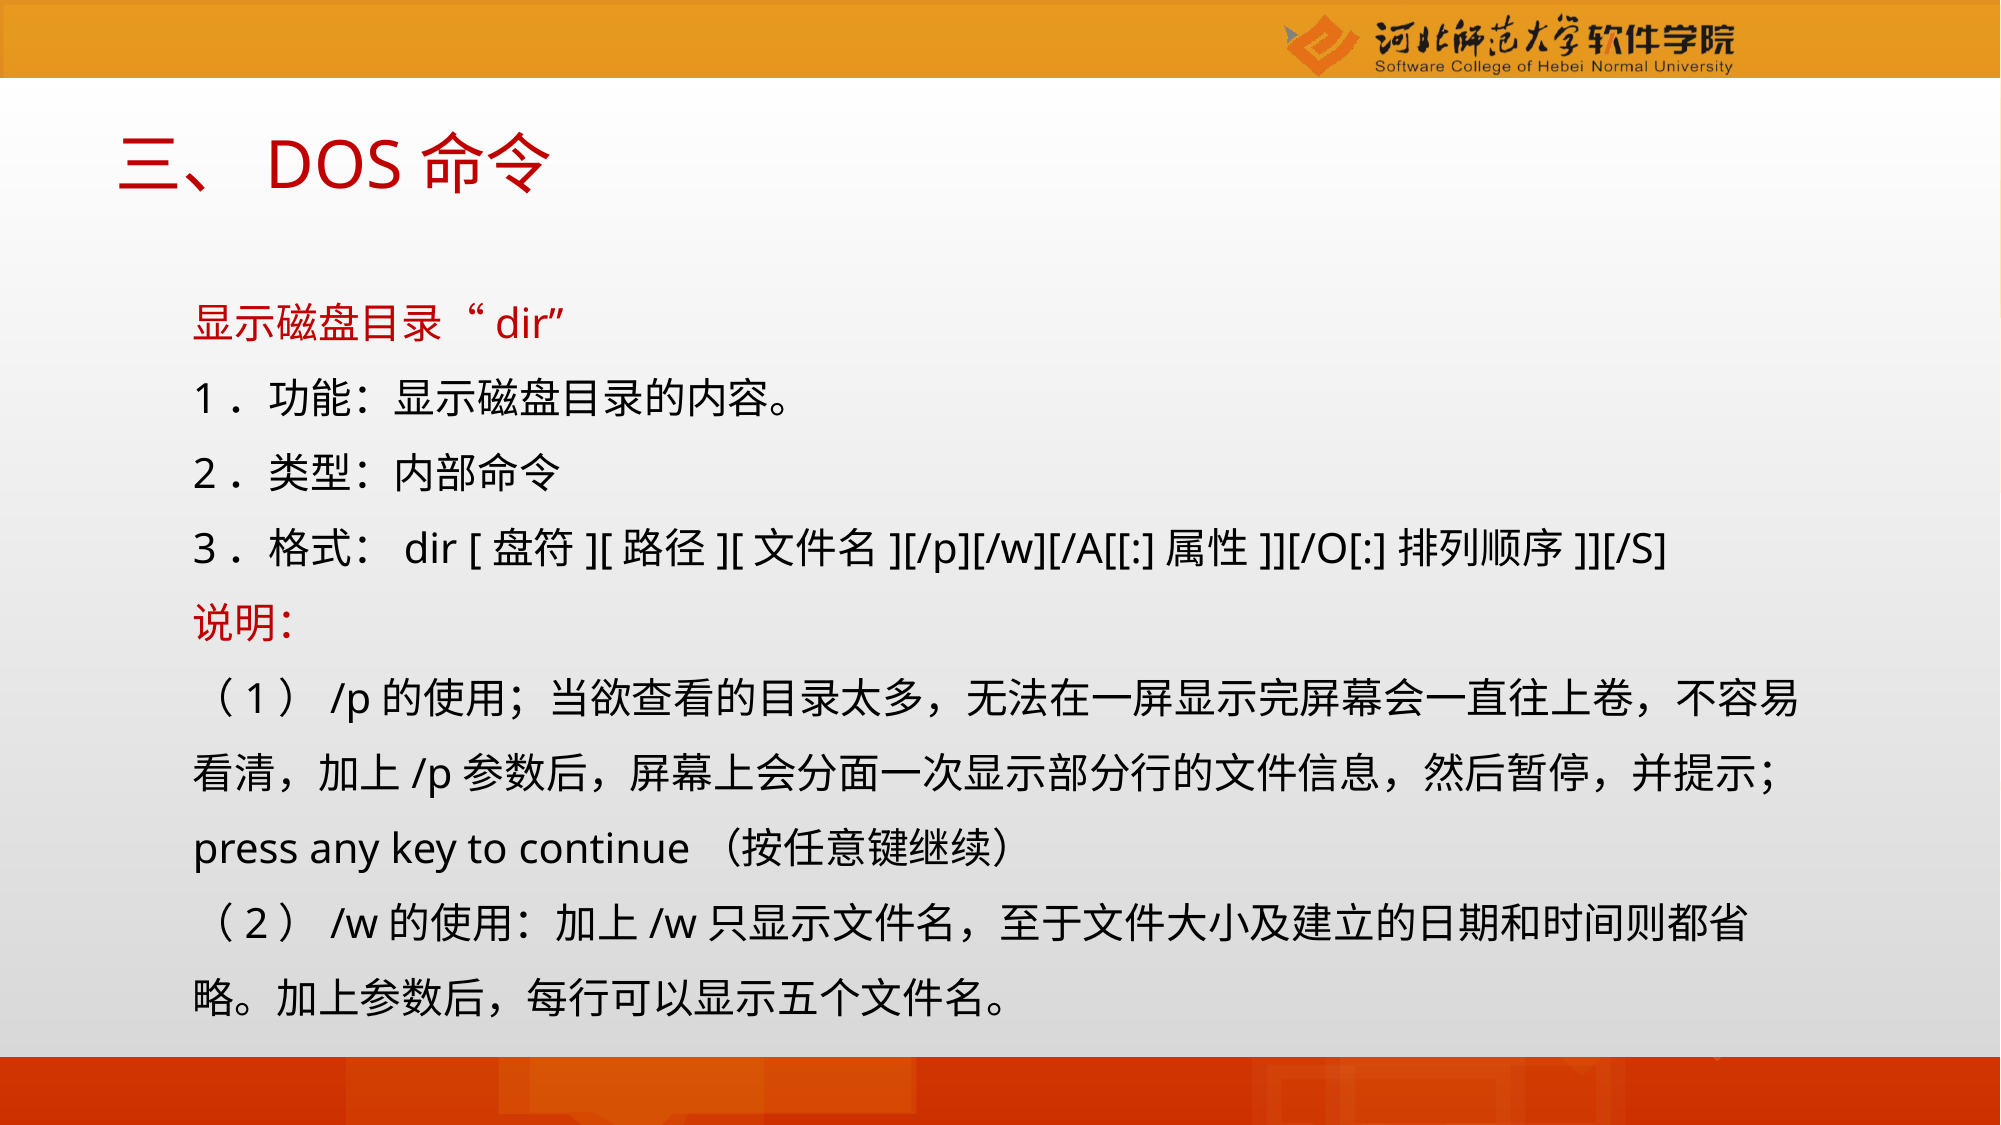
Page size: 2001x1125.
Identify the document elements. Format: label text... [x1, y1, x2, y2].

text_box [1278, 4, 1750, 79]
text_box [0, 78, 2000, 1057]
text_box 三、DOS命令 [100, 84, 1771, 210]
text_box 显示磁盘目录“dir” 1．功能：显示磁盘目录的内容。 2．类型：内部命令 3．格式：dir [盘符][路径][文件名][/p][/w][/A[[:]属性]][/O[:]排列顺序]][/S] 说明： （1）/p的使用；当欲查看的目录太多，无法在一屏显示完屏幕会一直往上卷，不容易看清，加上/p参数后，屏幕上会分面一次显示部分行的文件信息，然后暂停，并提示；press any key to continue（按任意键继续） （2）/w的使用：加上/w只显示文件名，至于文件大小及建立的日期和时间则都省略。加上参数后，每行可以显示五个文件名。 [178, 264, 1822, 1105]
